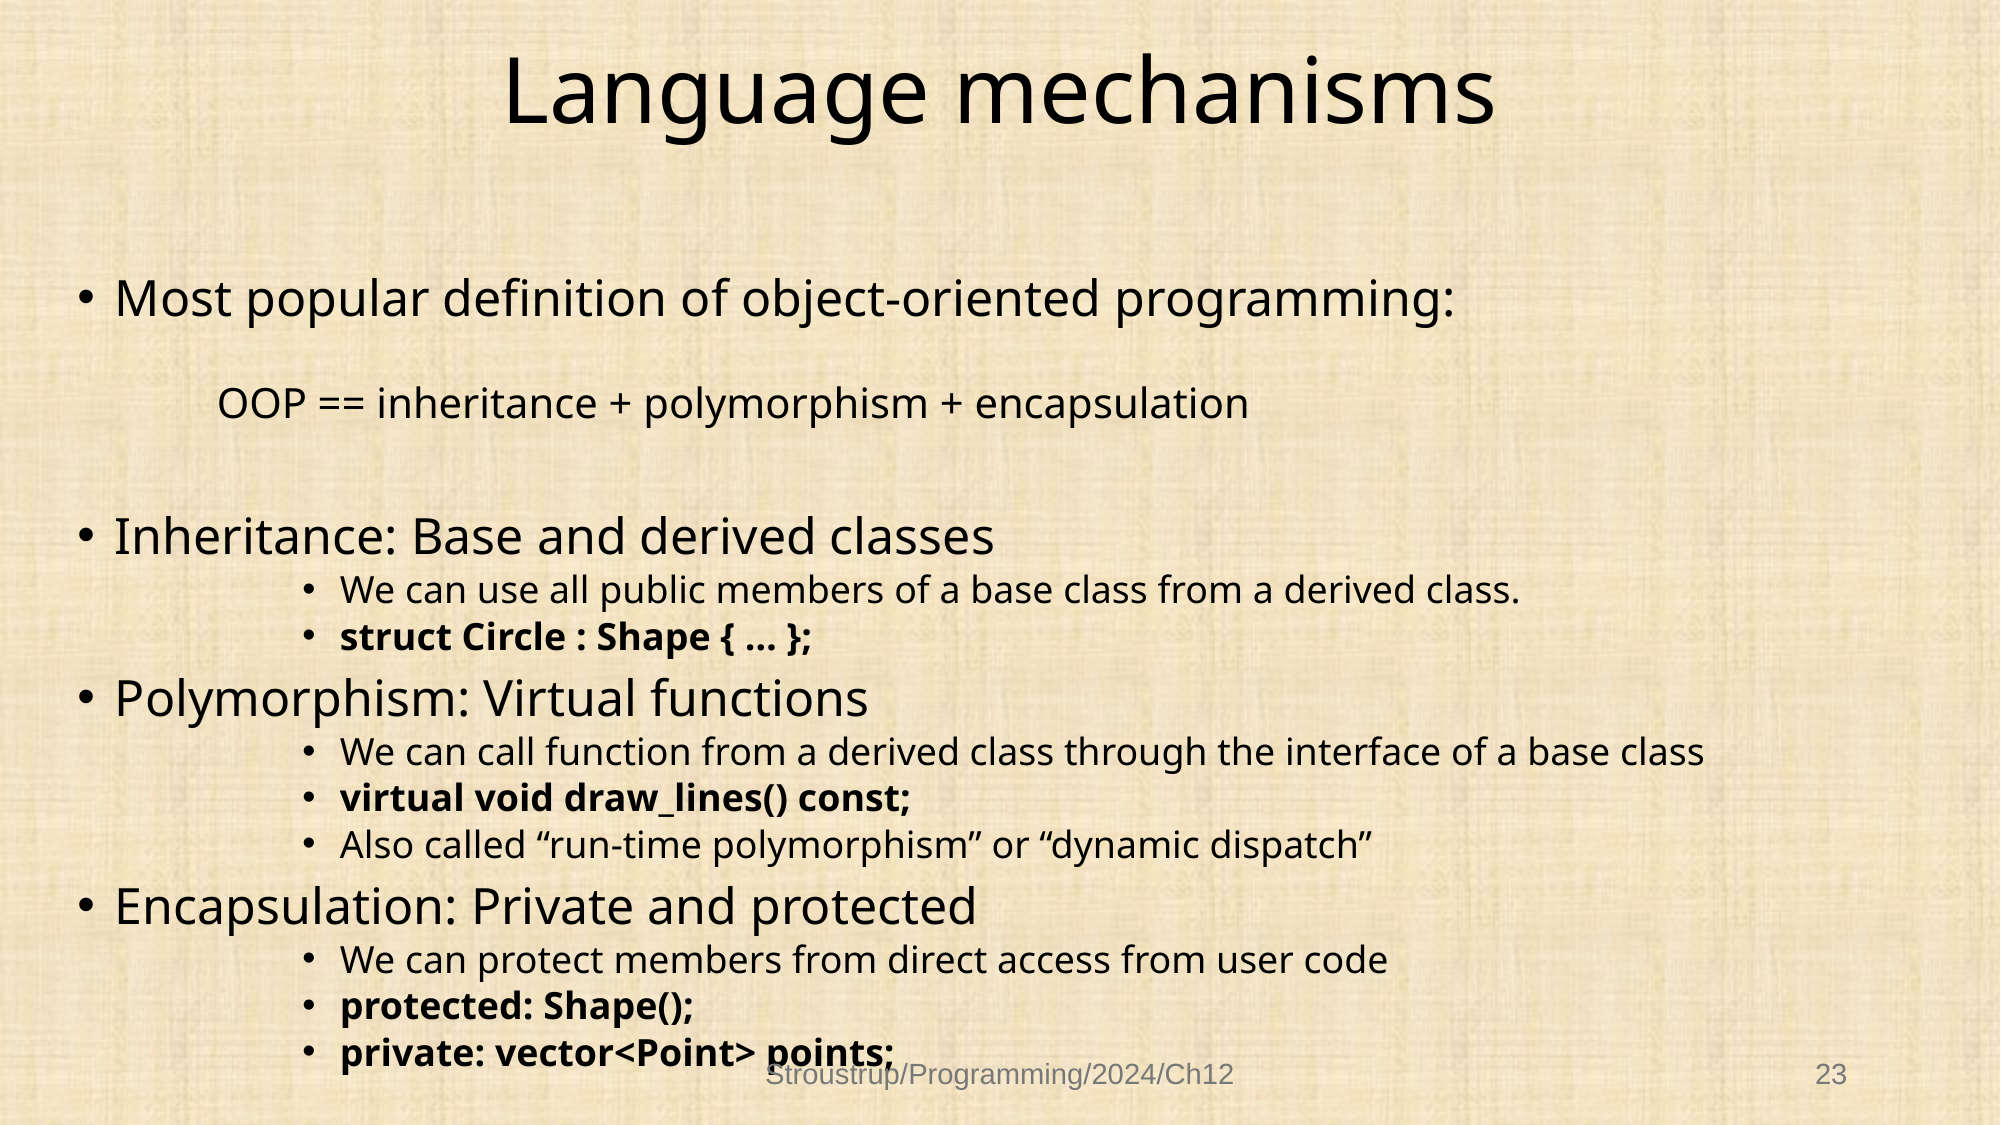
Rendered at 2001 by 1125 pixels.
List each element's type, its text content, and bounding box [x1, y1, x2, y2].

title Language mechanisms [324, 0, 1675, 188]
picture [0, 0, 2001, 1125]
footer Stroustrup/Programming/2024/Ch12 [662, 1042, 1338, 1103]
list Most popular definition of object-oriented programming: OOP == inheritance + polymorphism + encapsulation Inheritance: Base and derived classes We can use all public members of a base class from a derived class. struct Circle : Shape { … }; Polymorphism: Virtual functions We can call function from a derived class through the interface of a base class virtual void draw_lines() const; Also called “run-time polymorphism” or “dynamic dispatch” Encapsulation: Private and protected We can protect members from direct access from user code protected: Shape(); private: vector<Point> points; [62, 200, 1750, 1100]
slide_number 23 [1412, 1042, 1863, 1103]
